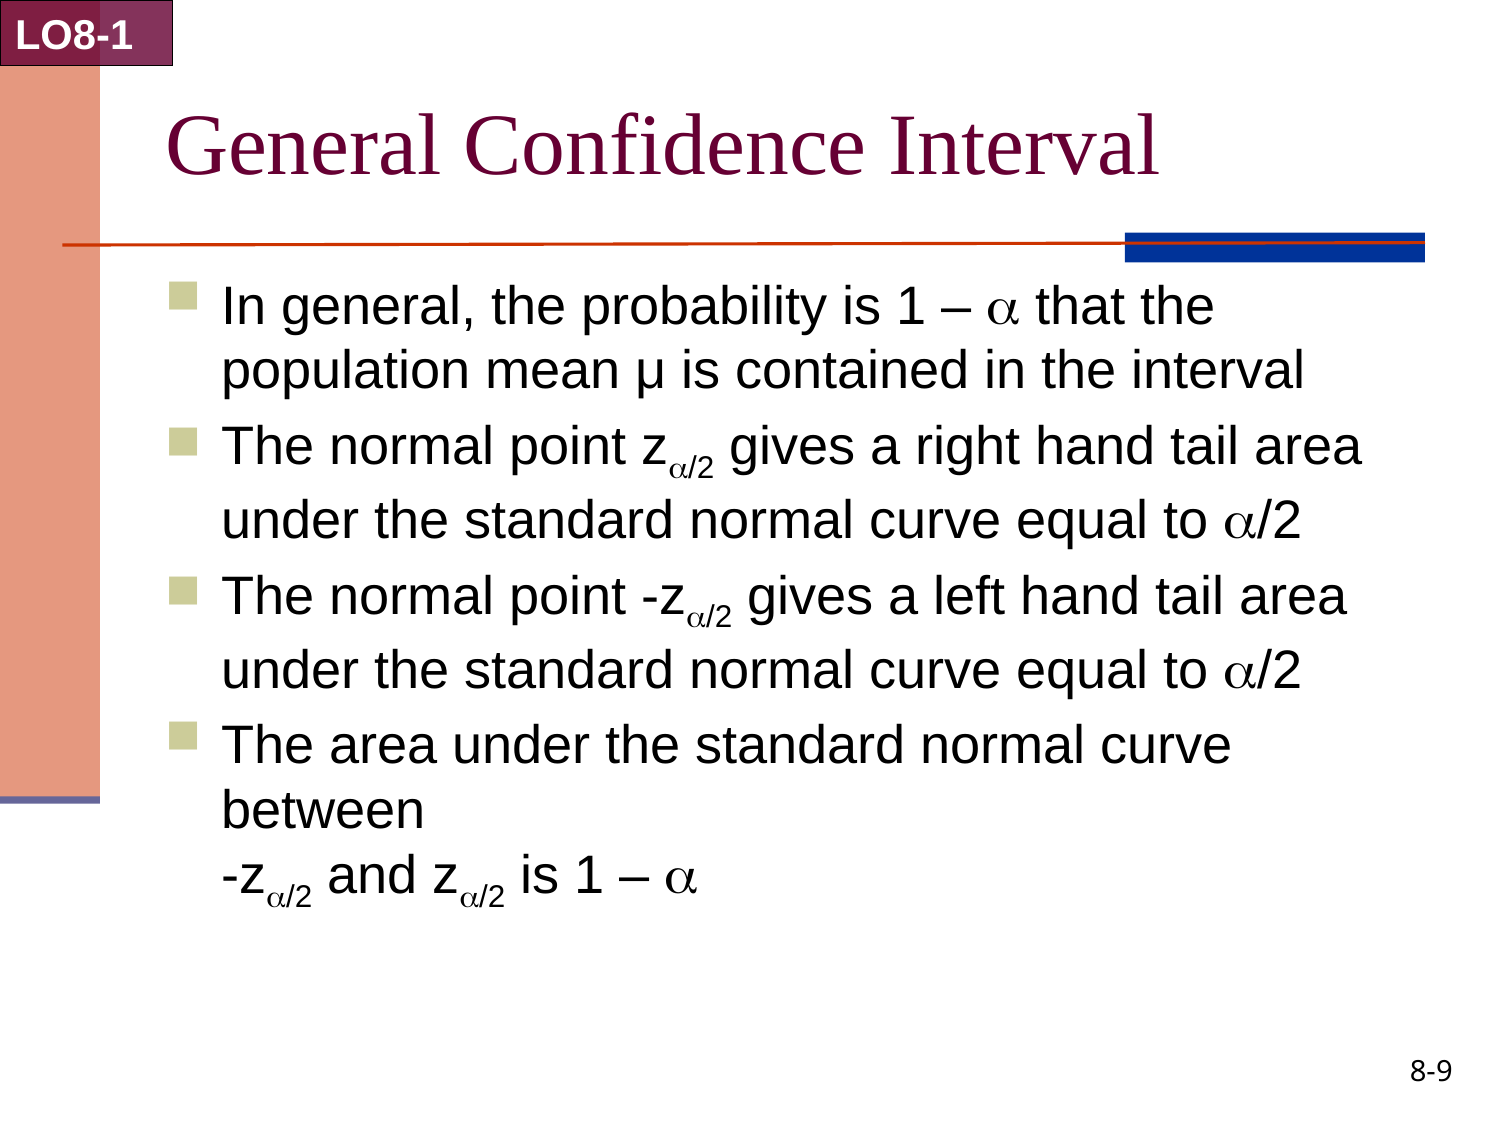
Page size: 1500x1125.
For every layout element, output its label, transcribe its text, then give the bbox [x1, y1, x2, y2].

title General Confidence Interval [150, 45, 1425, 234]
list LO8-1 [0, 0, 173, 66]
slide_number 8-9 [1155, 1024, 1468, 1100]
